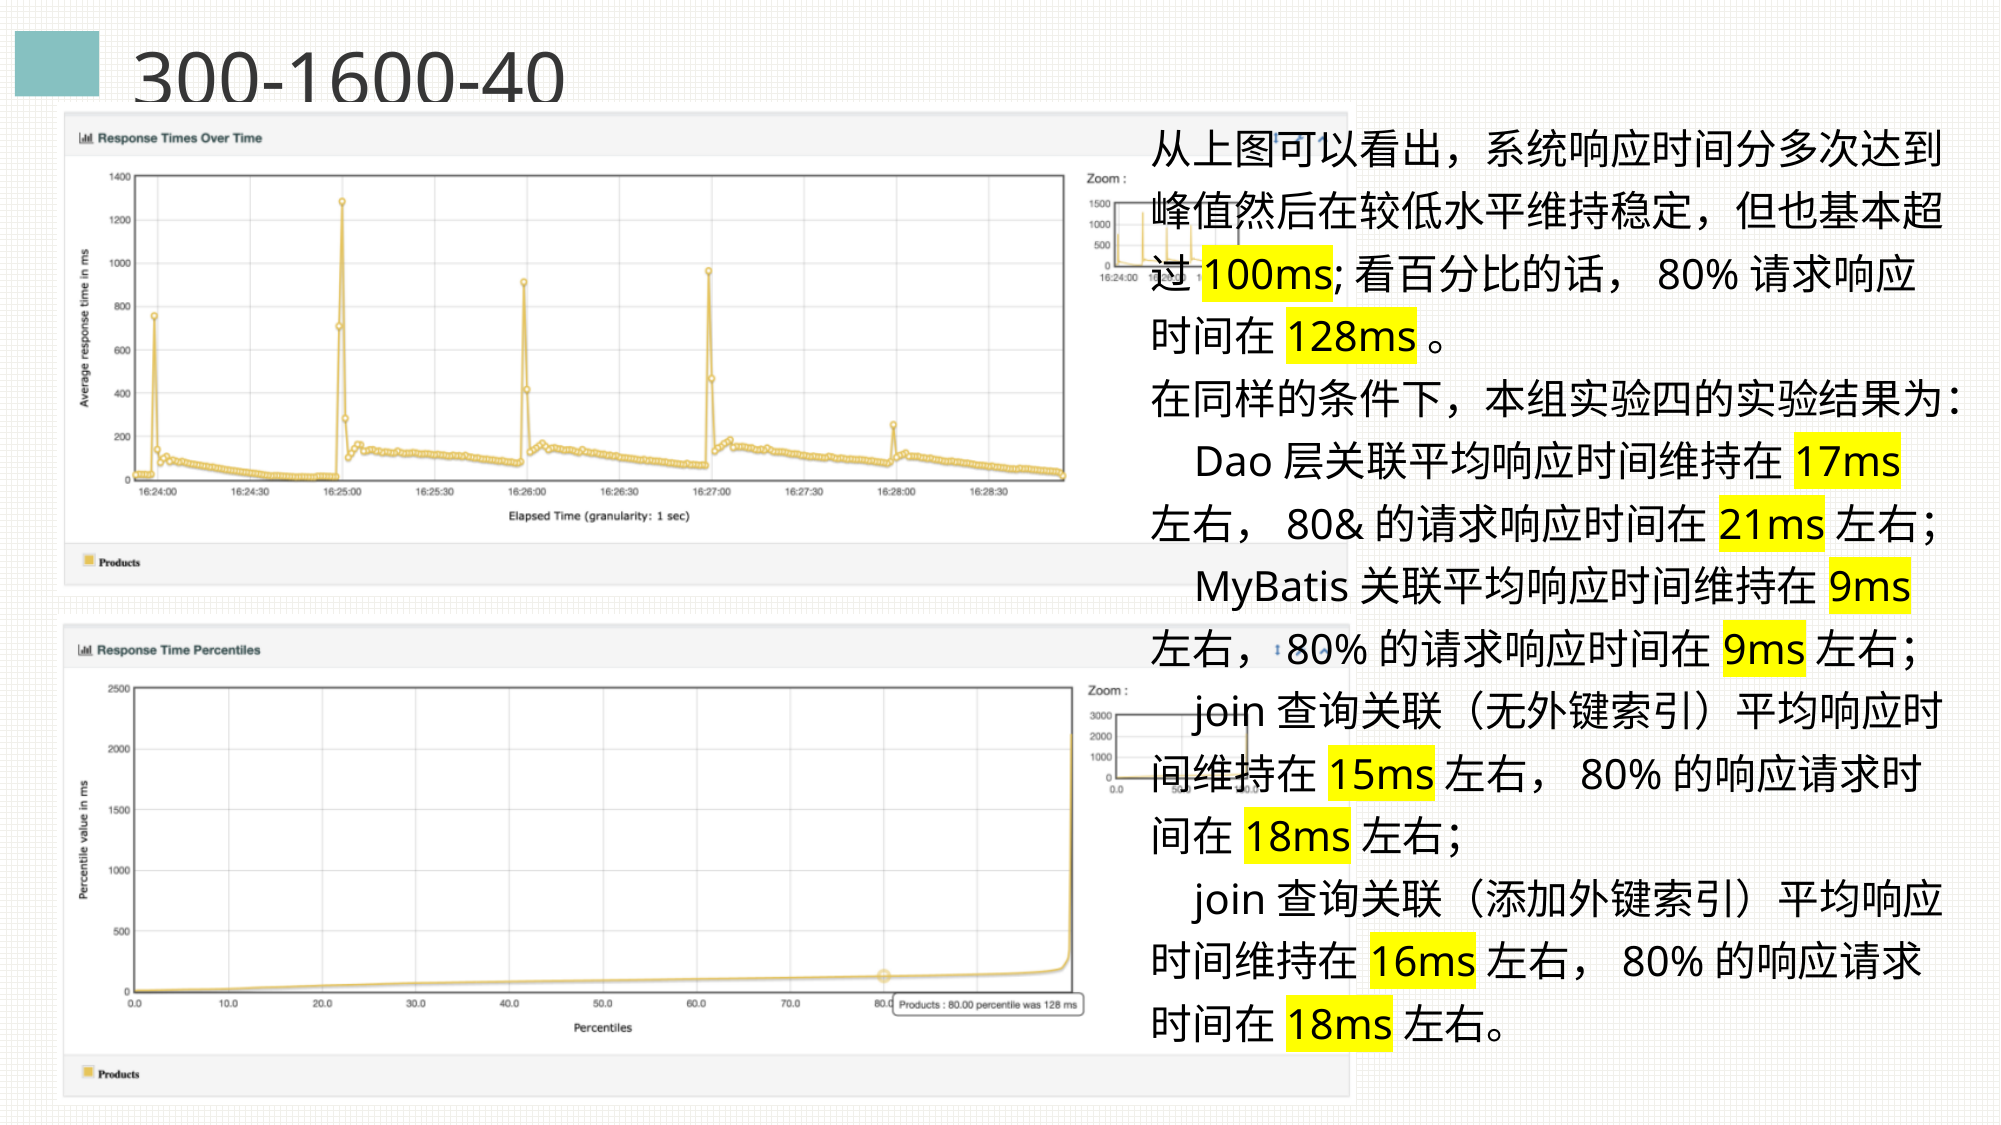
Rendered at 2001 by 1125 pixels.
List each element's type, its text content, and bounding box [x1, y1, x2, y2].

picture [56, 102, 1356, 596]
text_box 300-1600-40 [117, 0, 664, 102]
text_box 从上图可以看出，系统响应时间分多次达到峰值然后在较低水平维持稳定，但也基本超过100ms;看百分比的话，80%请求响应时间在128ms。 在同样的条件下，本组实验四的实验结果为： Dao层关联平均响应时间维持在17ms左右，80&的请求响应时间在21ms左右； MyBatis关联平均响应时间维持在9ms左右，80%的请求响应时间在9ms左右； join查询关联（无外键索引）平均响应时间维持在15ms左右，80%的响应请求时间在18ms左右； join查询关联（添加外键索引）平均响应时间维持在16ms左右，80%的响应请求时间在18ms左右。 [1136, 102, 1964, 1055]
picture [56, 614, 1356, 1105]
text_box [14, 30, 100, 98]
